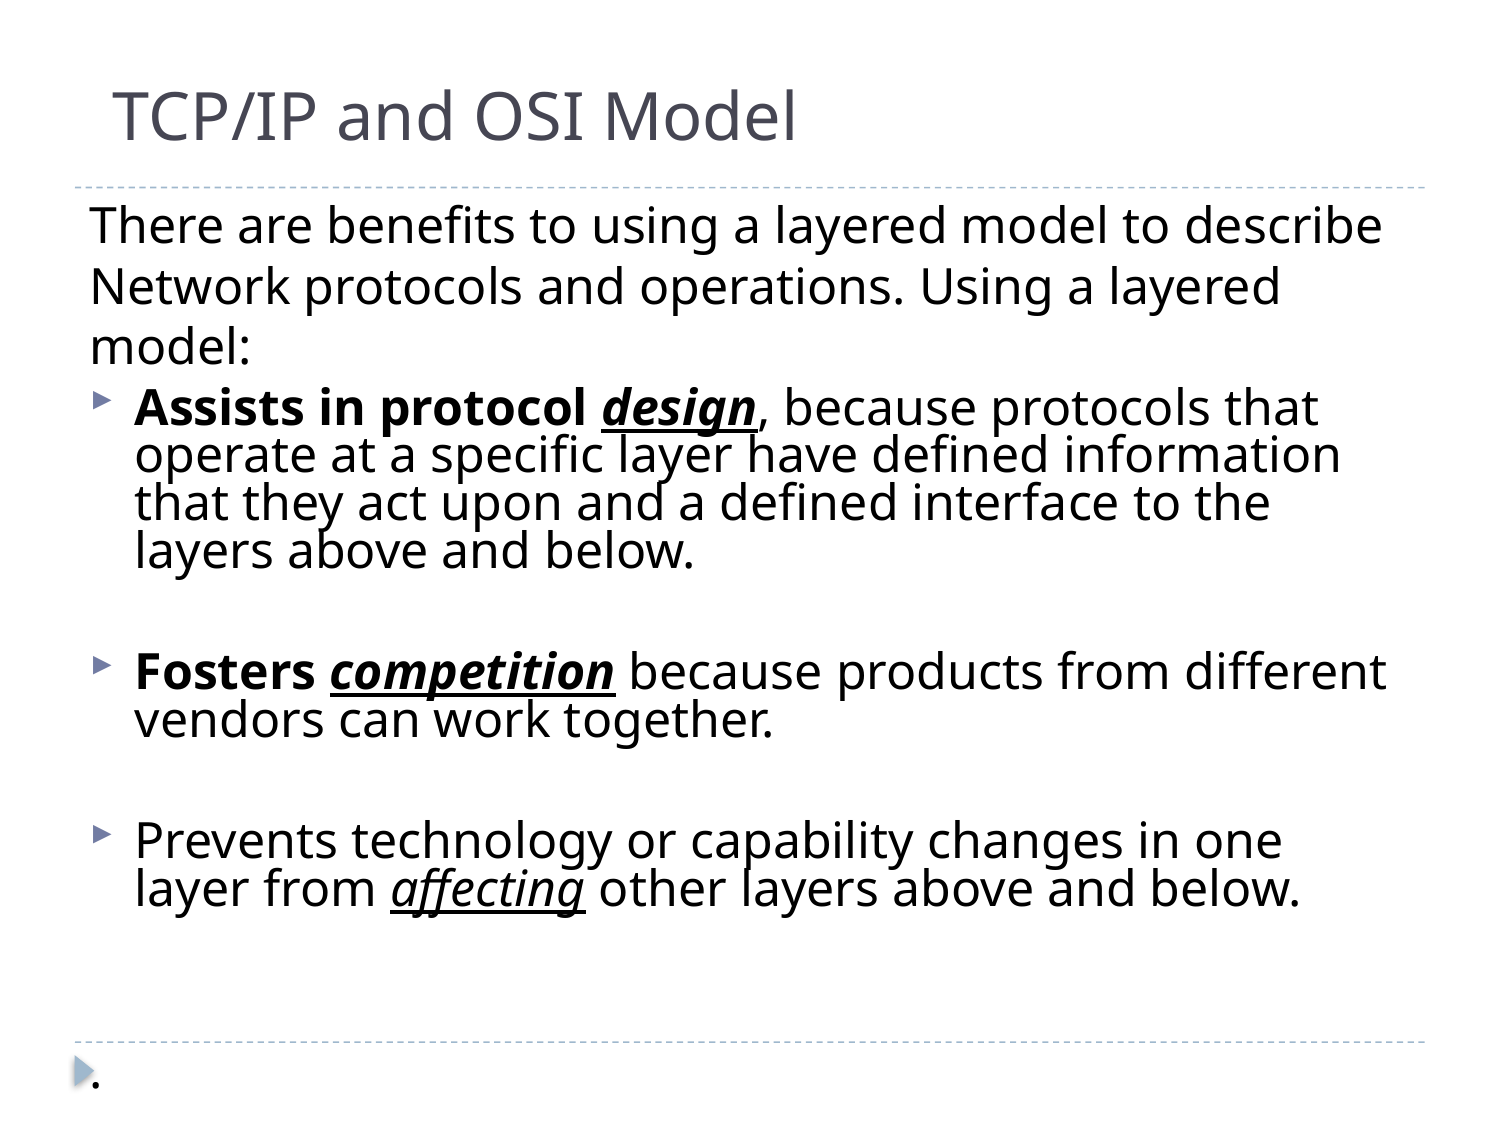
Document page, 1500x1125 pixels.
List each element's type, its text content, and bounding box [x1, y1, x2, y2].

list There are benefits to using a layered model to describe Network protocols and operations. Using a layered model: Assists in protocol design, because protocols that operate at a specific layer have defined information that they act upon and a defined interface to the layers above and below. Fosters competition because products from different vendors can work together. Prevents technology or capability changes in one layer from affecting other layers above and below. . [75, 197, 1425, 873]
title TCP/IP and OSI Model [98, 35, 1435, 161]
slide_number [71, 1024, 422, 1103]
